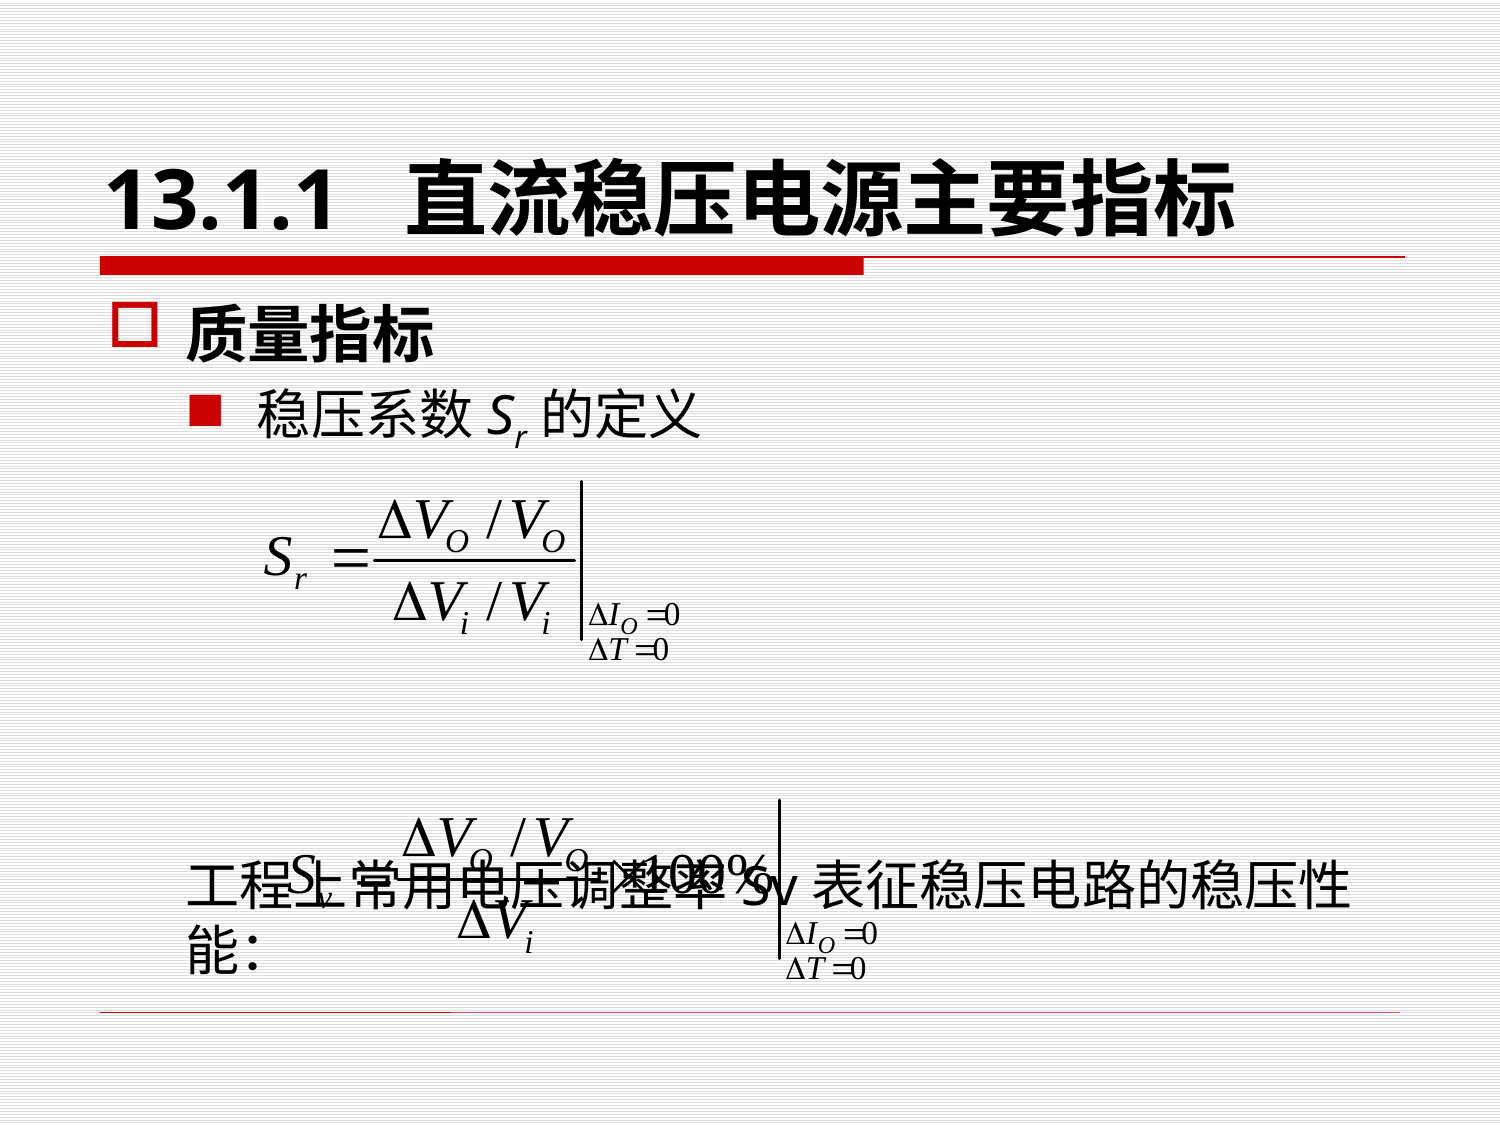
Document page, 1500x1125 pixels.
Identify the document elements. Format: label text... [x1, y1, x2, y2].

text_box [253, 468, 692, 681]
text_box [277, 787, 888, 1000]
list 质量指标 稳压系数Sr的定义 工程上常用电压调整率Sv表征稳压电路的稳压性能： [92, 287, 1406, 988]
title 13.1.1 直流稳压电源主要指标 [88, 54, 1401, 254]
